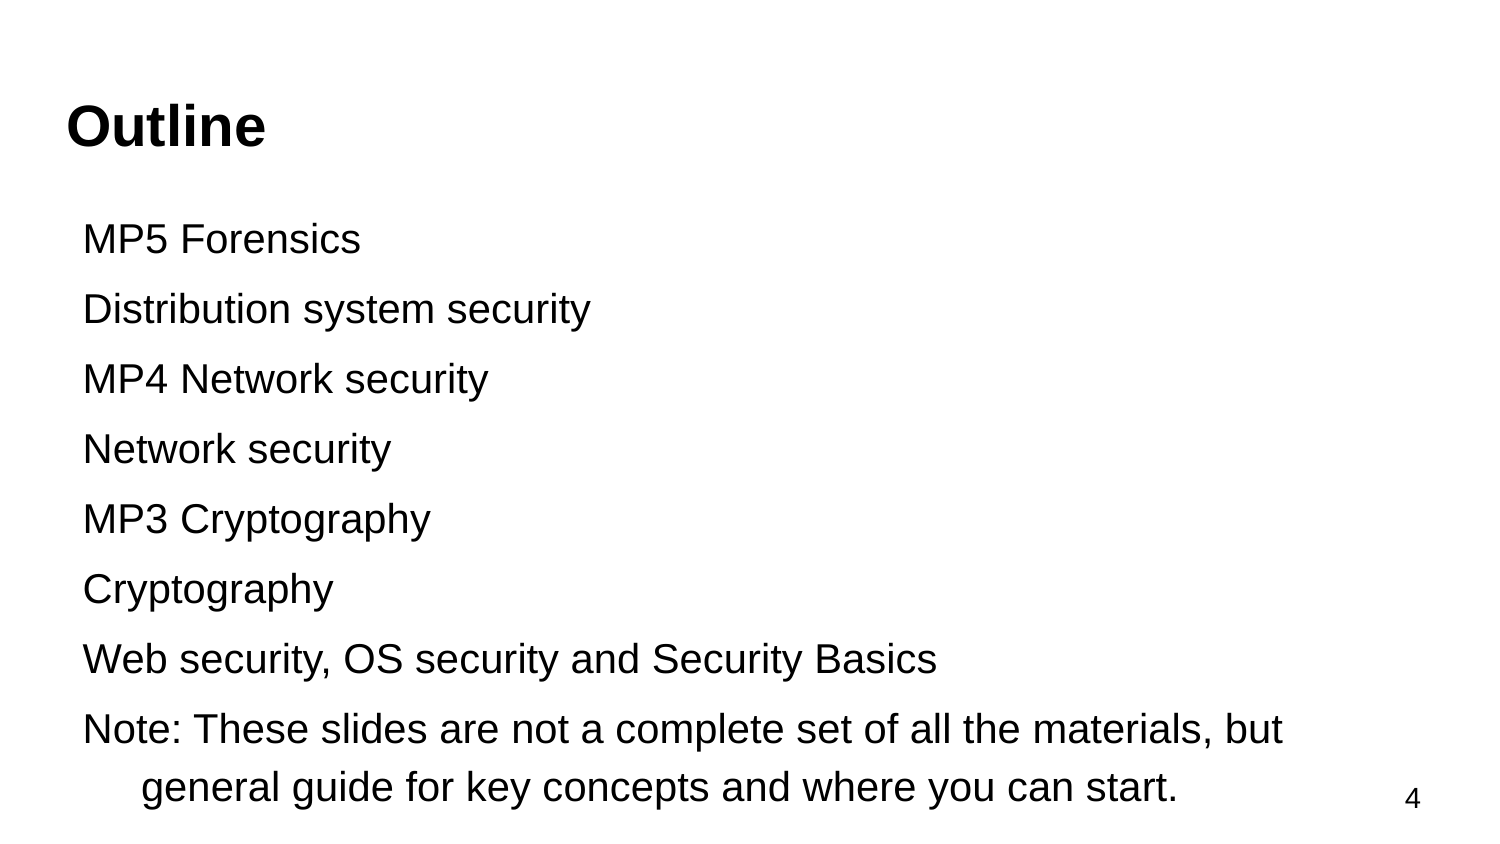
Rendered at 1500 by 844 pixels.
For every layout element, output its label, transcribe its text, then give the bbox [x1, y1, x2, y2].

slide_number ‹#› [1389, 764, 1480, 830]
list MP5 Forensics Distribution system security MP4 Network security Network security MP3 Cryptography Cryptography Web security, OS security and Security Basics Note: These slides are not a complete set of all the materials, but general guide for key concepts and where you can start. [51, 189, 1449, 777]
title Outline [51, 72, 1449, 167]
